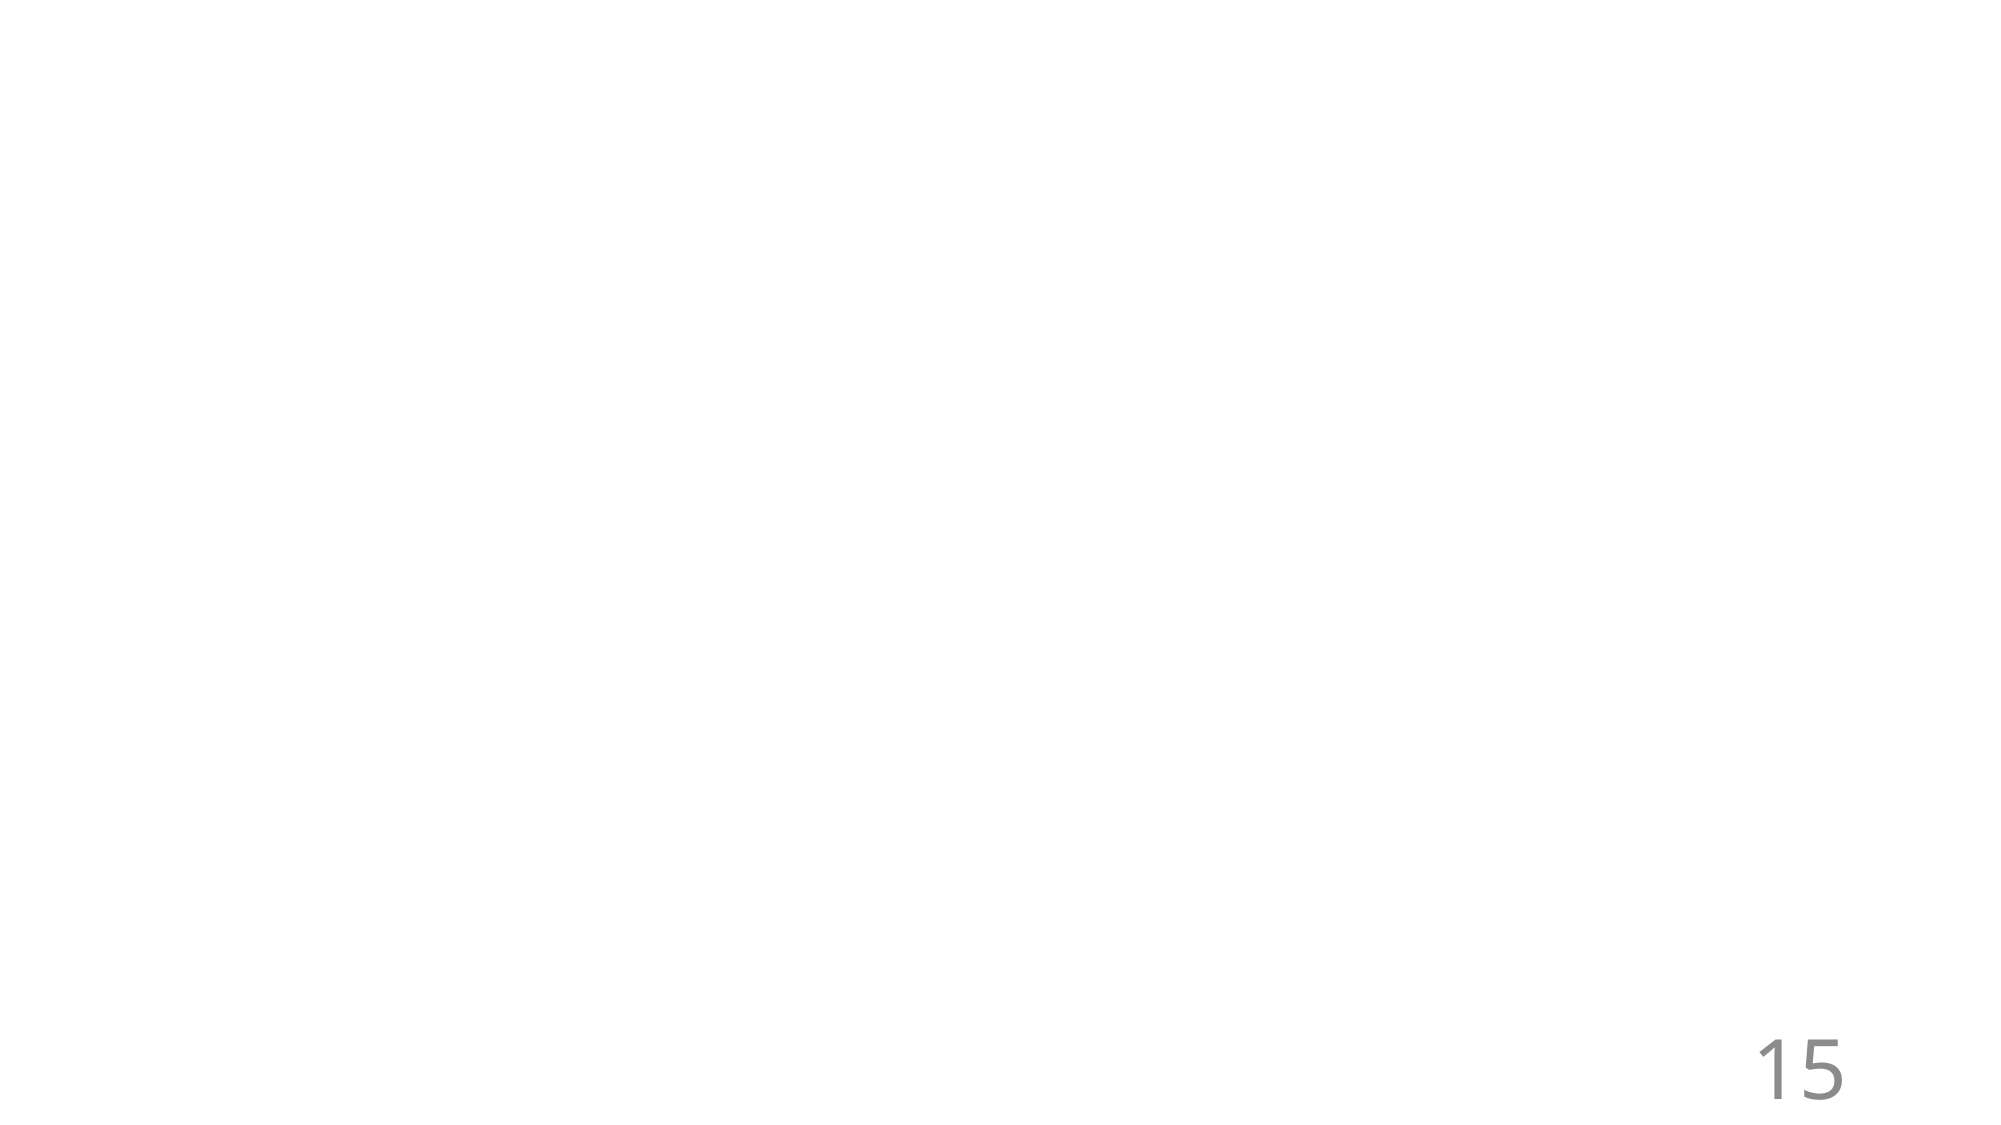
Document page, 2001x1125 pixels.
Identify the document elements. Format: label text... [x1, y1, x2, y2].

slide_number 15 [1412, 1042, 1863, 1103]
